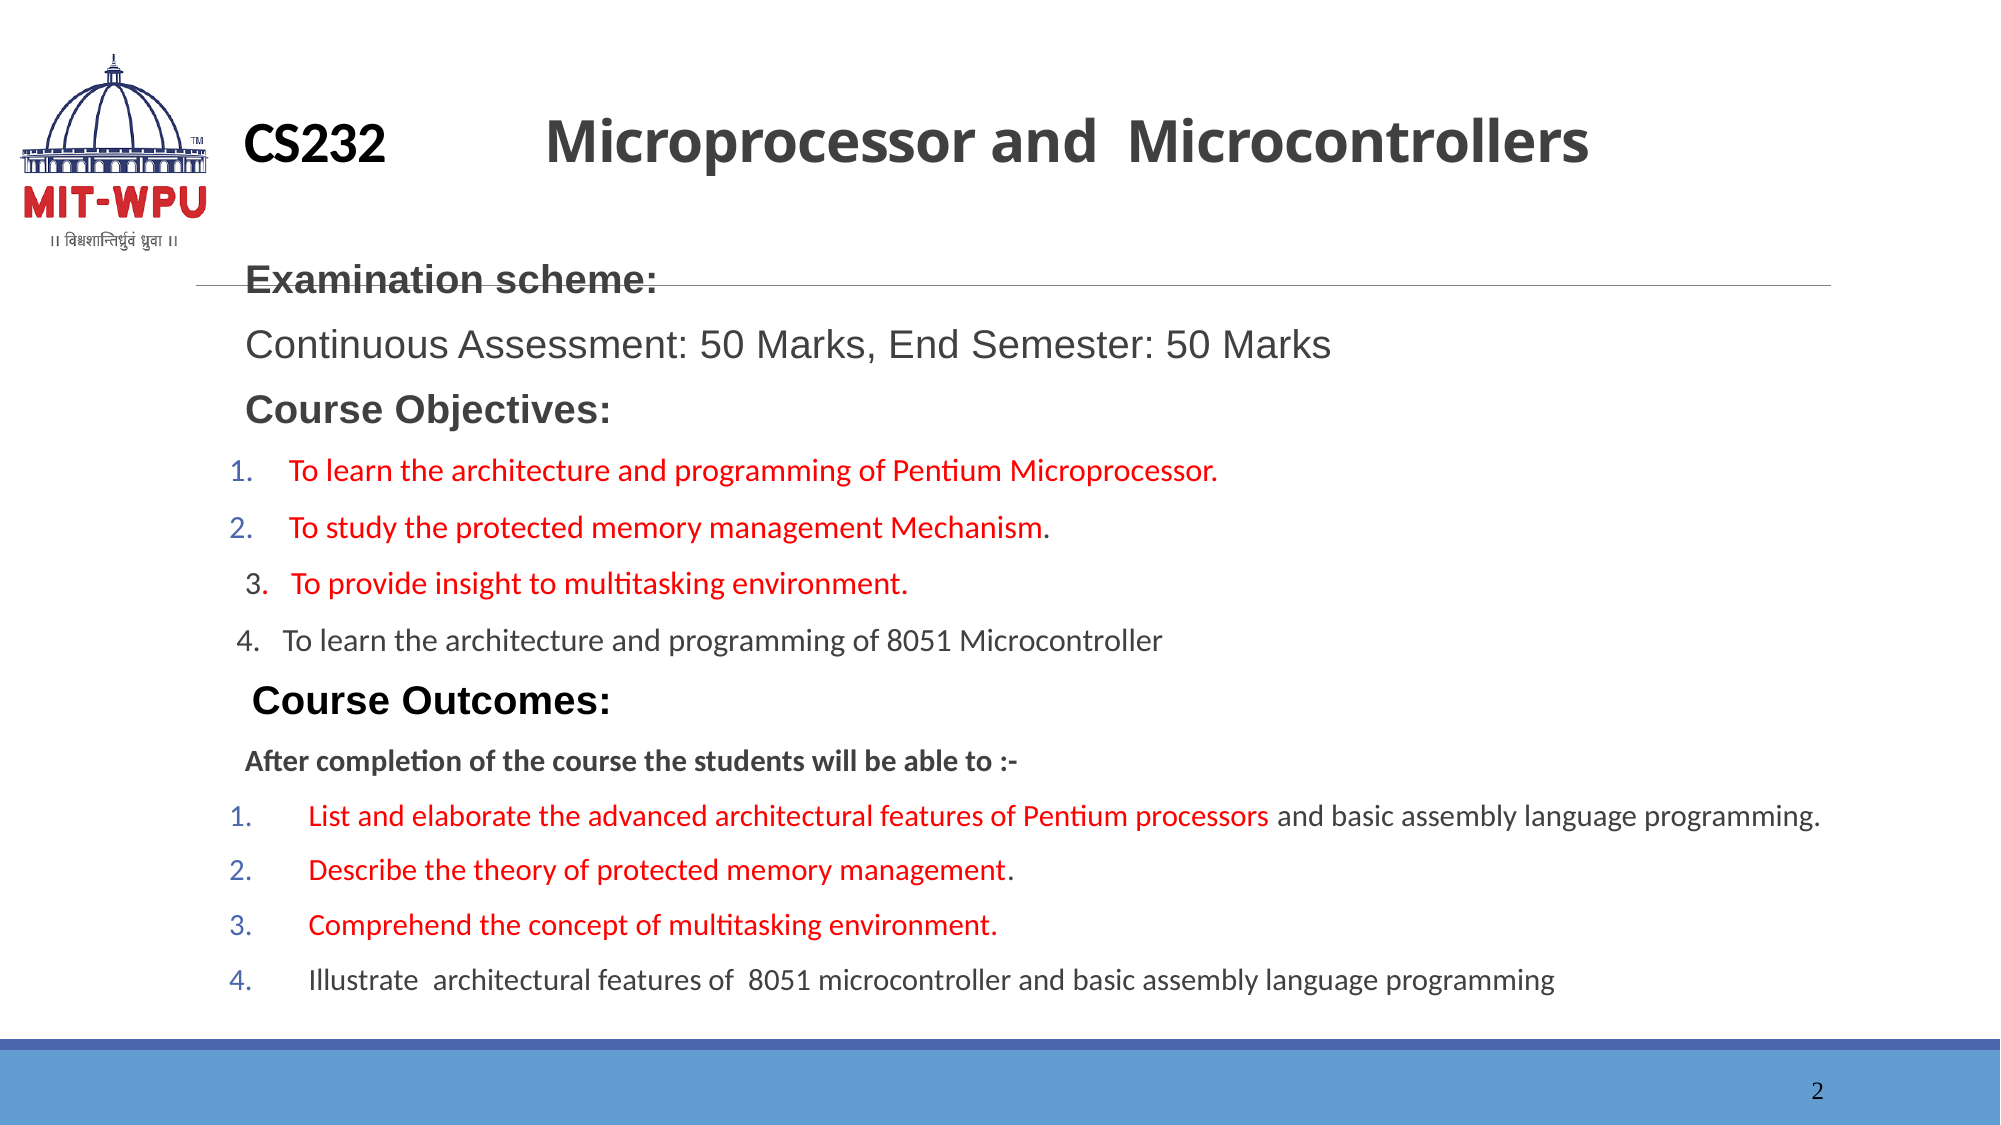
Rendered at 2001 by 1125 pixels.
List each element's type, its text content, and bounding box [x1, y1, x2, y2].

picture [20, 54, 230, 252]
title CS232 Microprocessor and Microcontrollers [240, 112, 1898, 252]
slide_number 2 [1624, 1059, 1840, 1120]
list Examination scheme: Continuous Assessment: 50 Marks, End Semester: 50 Marks Course Objectives: To learn the architecture and programming of Pentium Microprocessor. To study the protected memory management Mechanism. 3. To provide insight to multitasking environment. 4. To learn the architecture and programming of 8051 Microcontroller Course Outcomes: After completion of the course the students will be able to :- List and elaborate the advanced architectural features of Pentium processors and basic assembly language programming. Describe the theory of protected memory management. Comprehend the concept of multitasking environment. Illustrate architectural features of 8051 microcontroller and basic assembly language programming [228, 251, 1831, 1024]
